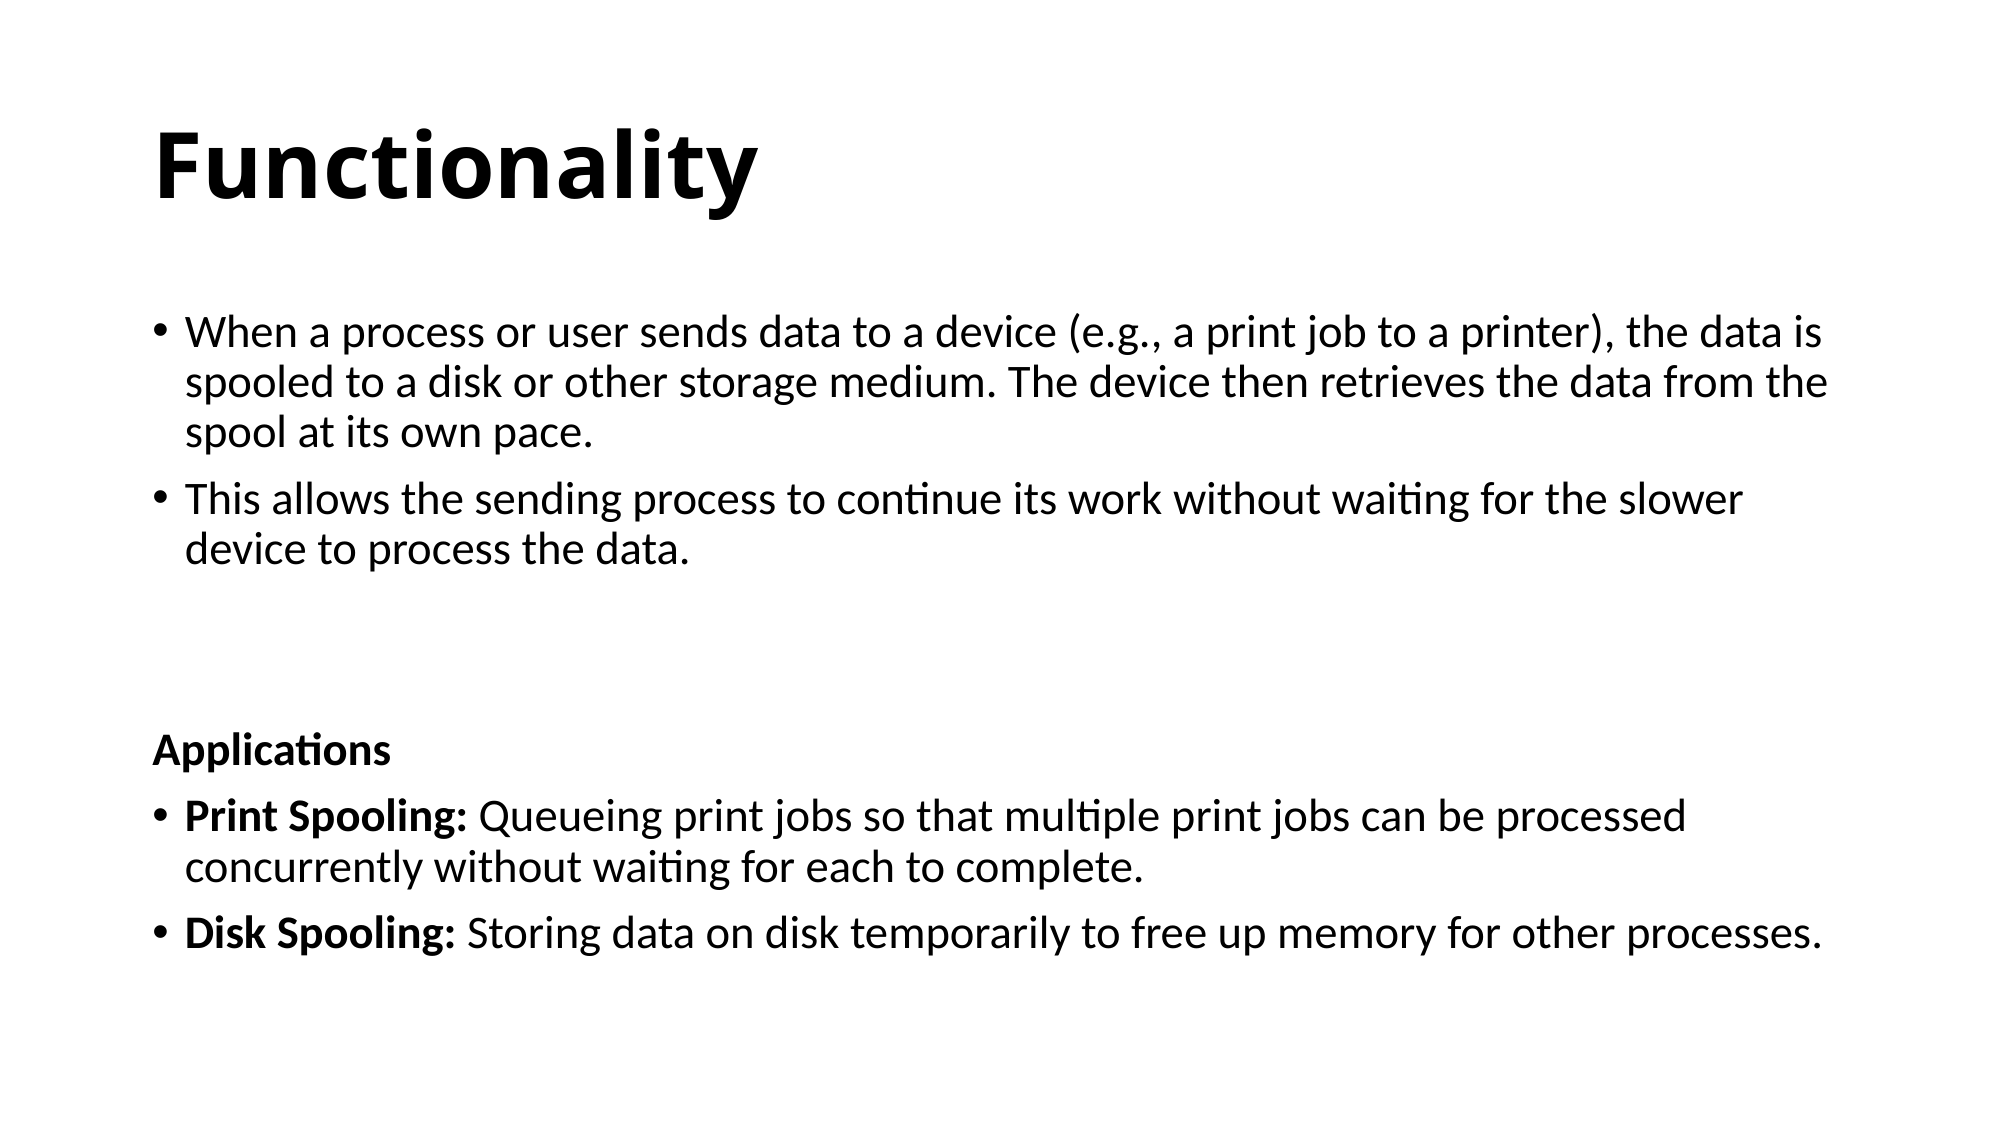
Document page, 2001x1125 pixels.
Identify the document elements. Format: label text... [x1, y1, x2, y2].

list When a process or user sends data to a device (e.g., a print job to a printer), the data is spooled to a disk or other storage medium. The device then retrieves the data from the spool at its own pace. This allows the sending process to continue its work without waiting for the slower device to process the data. Applications Print Spooling: Queueing print jobs so that multiple print jobs can be processed concurrently without waiting for each to complete. Disk Spooling: Storing data on disk temporarily to free up memory for other processes. [137, 299, 1863, 1014]
title Functionality [137, 59, 1863, 278]
